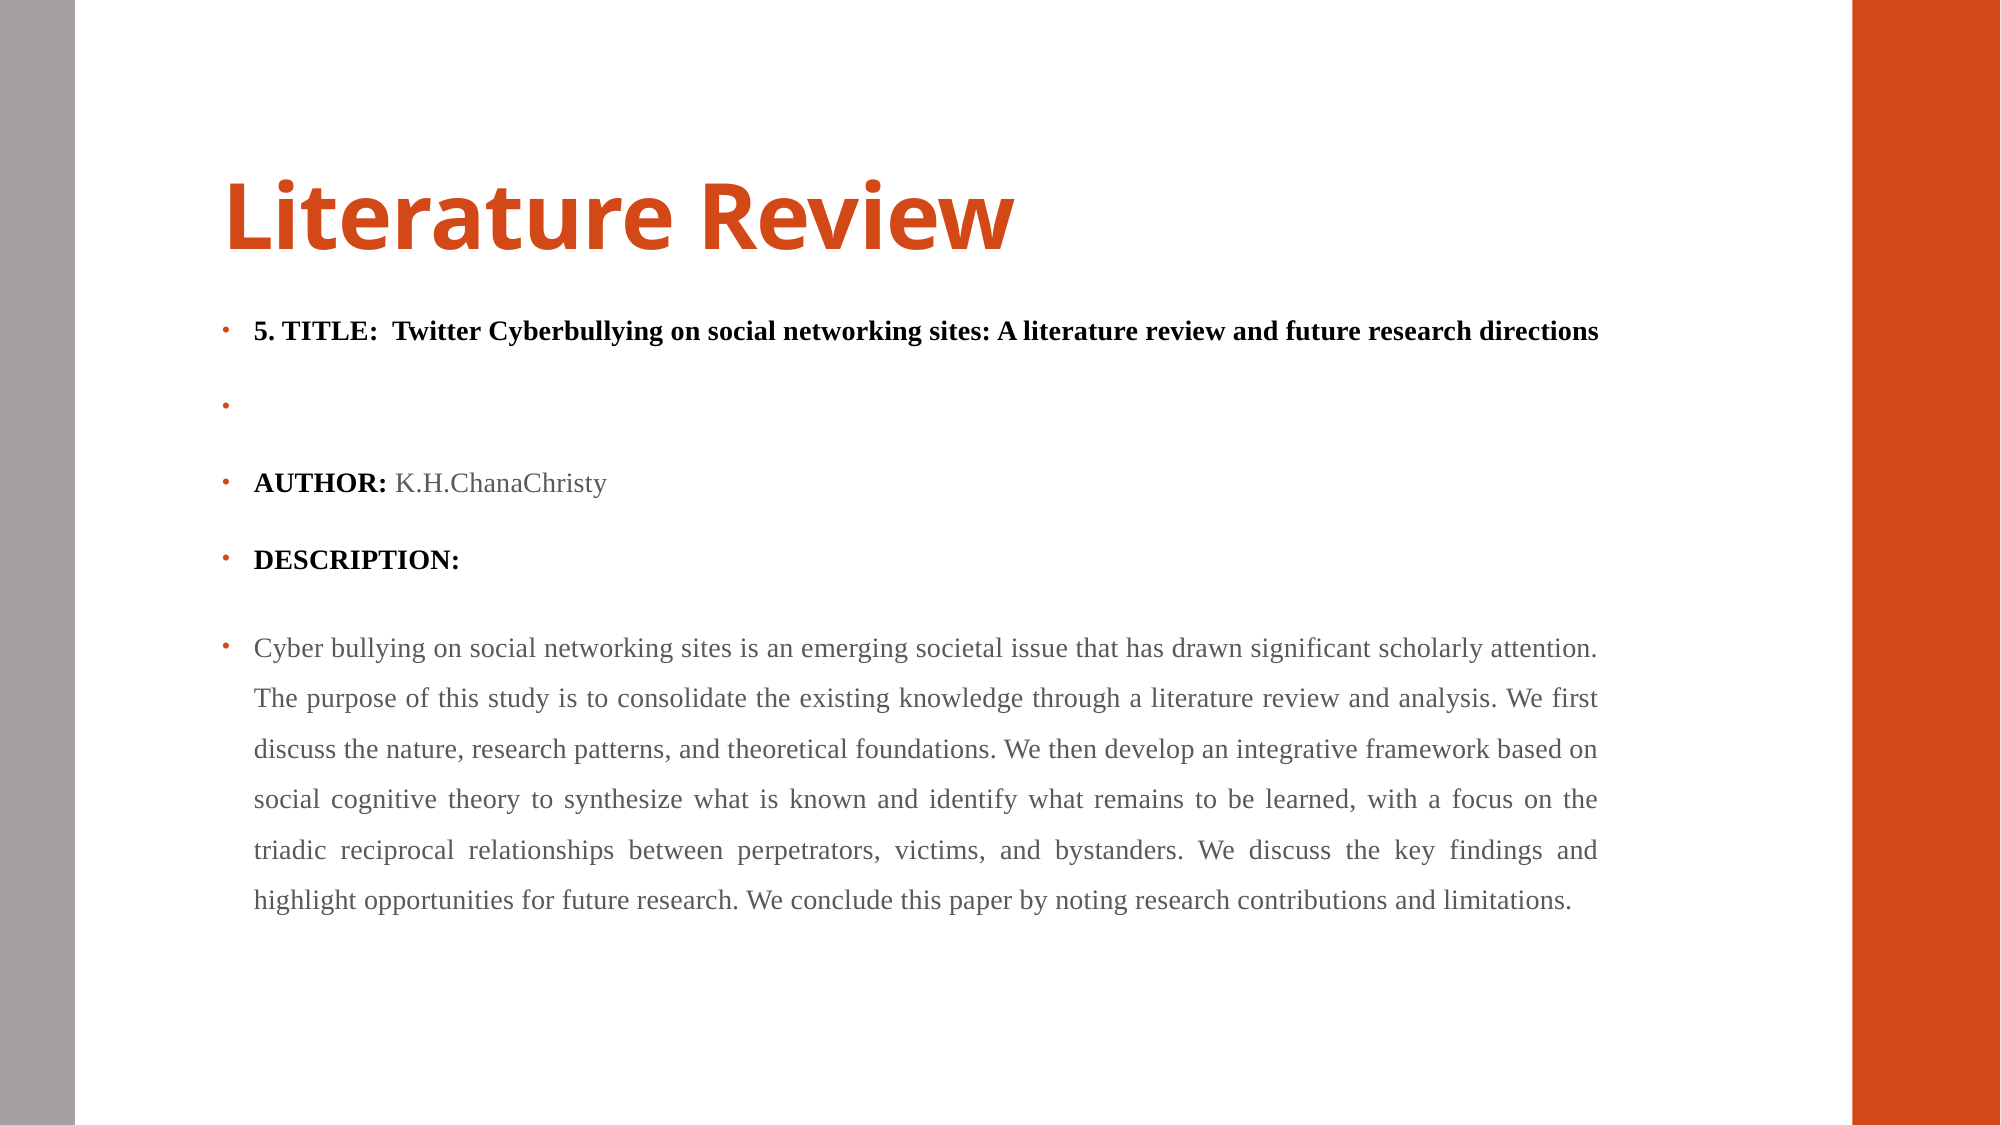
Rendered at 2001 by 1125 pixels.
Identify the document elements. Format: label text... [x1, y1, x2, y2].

list 5. TITLE: Twitter Cyberbullying on social networking sites: A literature review and future research directions AUTHOR: K.H.ChanaChristy DESCRIPTION: Cyber bullying on social networking sites is an emerging societal issue that has drawn significant scholarly attention. The purpose of this study is to consolidate the existing knowledge through a literature review and analysis. We first discuss the nature, research patterns, and theoretical foundations. We then develop an integrative framework based on social cognitive theory to synthesize what is known and identify what remains to be learned, with a focus on the triadic reciprocal relationships between perpetrators, victims, and bystanders. We discuss the key findings and highlight opportunities for future research. We conclude this paper by noting research contributions and limitations. [206, 299, 1617, 1014]
title Literature Review [206, 48, 1797, 278]
